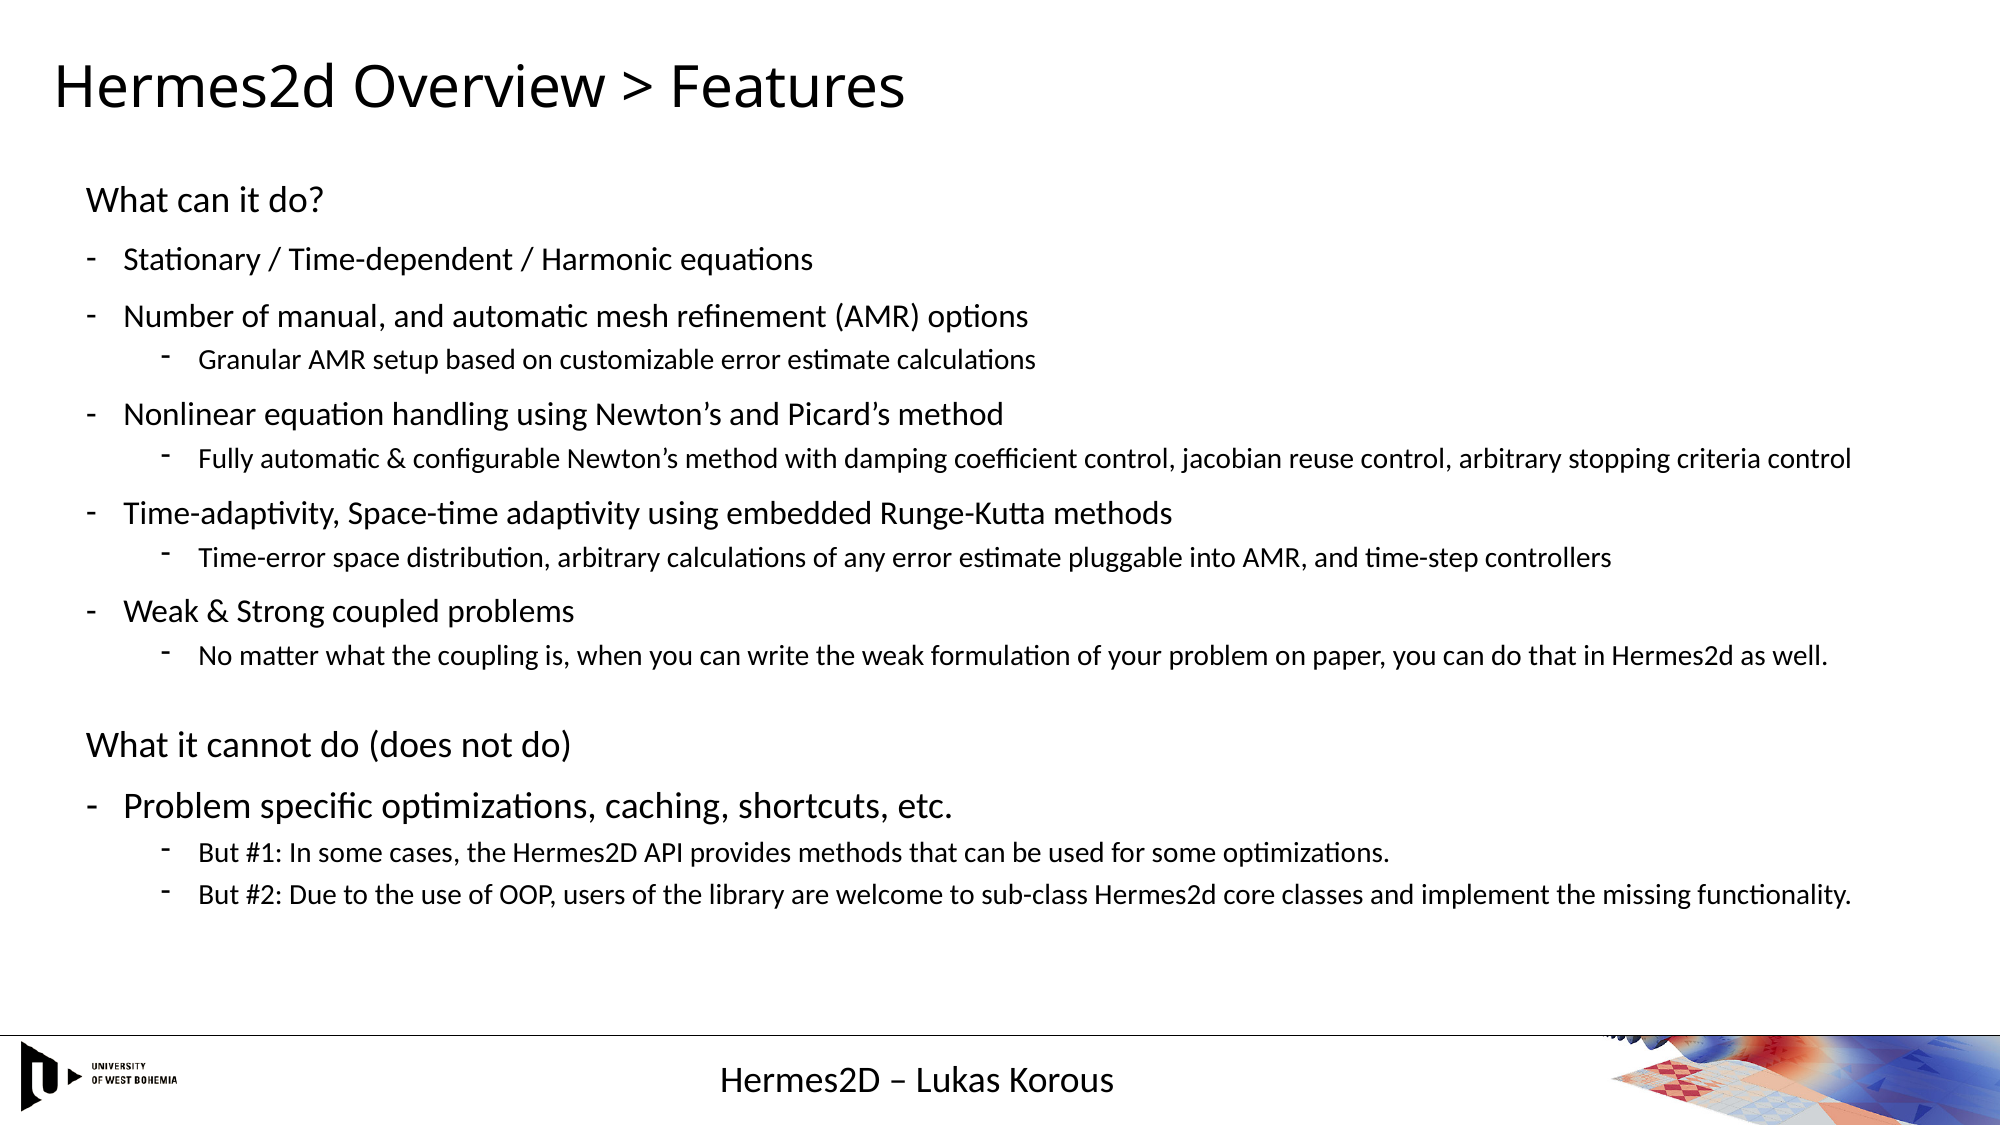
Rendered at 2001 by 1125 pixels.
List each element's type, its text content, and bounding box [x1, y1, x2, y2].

picture [21, 1041, 227, 1125]
title Hermes2d Overview > Features [38, 43, 1962, 134]
list What can it do? Stationary / Time-dependent / Harmonic equations Number of manual, and automatic mesh refinement (AMR) options Granular AMR setup based on customizable error estimate calculations Nonlinear equation handling using Newton’s and Picard’s method Fully automatic & configurable Newton’s method with damping coefficient control, jacobian reuse control, arbitrary stopping criteria control Time-adaptivity, Space-time adaptivity using embedded Runge-Kutta methods Time-error space distribution, arbitrary calculations of any error estimate pluggable into AMR, and time-step controllers Weak & Strong coupled problems No matter what the coupling is, when you can write the weak formulation of your problem on paper, you can do that in Hermes2d as well. What it cannot do (does not do) Problem specific optimizations, caching, shortcuts, etc. But #1: In some cases, the Hermes2D API provides methods that can be used for some optimizations. But #2: Due to the use of OOP, users of the library are welcome to sub-class Hermes2d core classes and implement the missing functionality. [70, 172, 1962, 1007]
picture [1576, 1036, 2000, 1125]
text_box Hermes2D – Lukas Korous [705, 1047, 1295, 1108]
